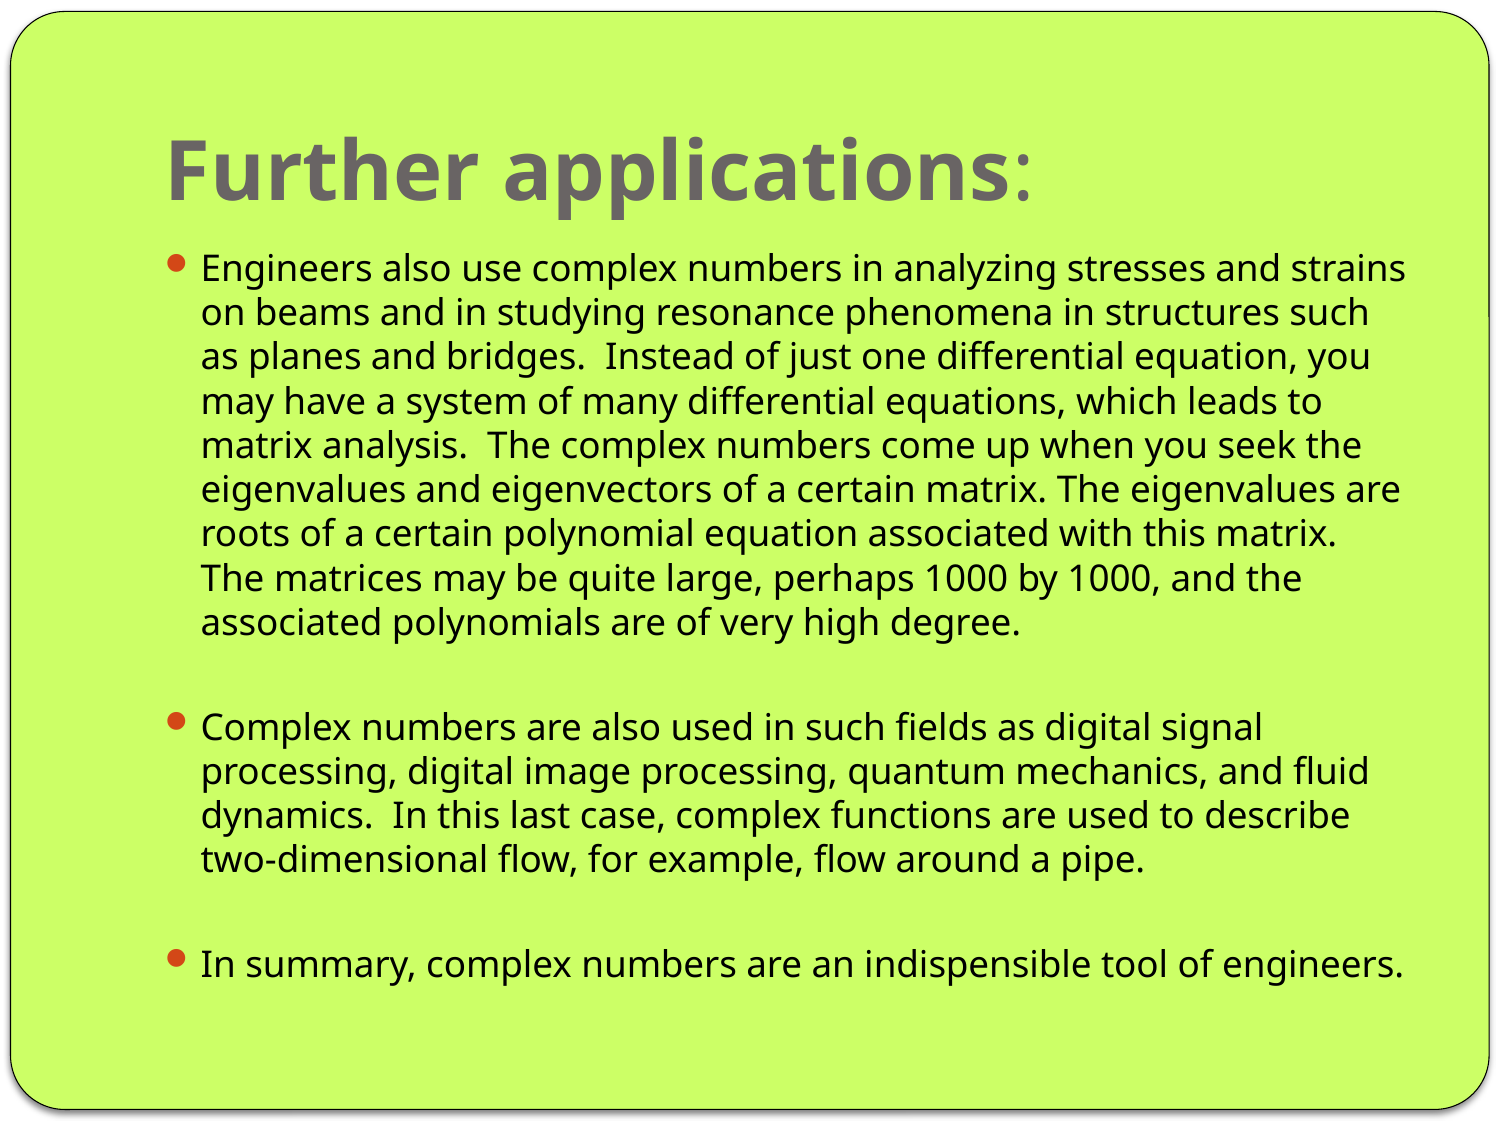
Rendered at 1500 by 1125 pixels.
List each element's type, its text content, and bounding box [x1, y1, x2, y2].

list Engineers also use complex numbers in analyzing stresses and strains on beams and in studying resonance phenomena in structures such as planes and bridges. Instead of just one differential equation, you may have a system of many differential equations, which leads to matrix analysis. The complex numbers come up when you seek the eigenvalues and eigenvectors of a certain matrix. The eigenvalues are roots of a certain polynomial equation associated with this matrix. The matrices may be quite large, perhaps 1000 by 1000, and the associated polynomials are of very high degree. Complex numbers are also used in such fields as digital signal processing, digital image processing, quantum mechanics, and fluid dynamics. In this last case, complex functions are used to describe two-dimensional flow, for example, flow around a pipe. In summary, complex numbers are an indispensible tool of engineers. [150, 237, 1425, 1088]
title Further applications: [150, 45, 1425, 233]
